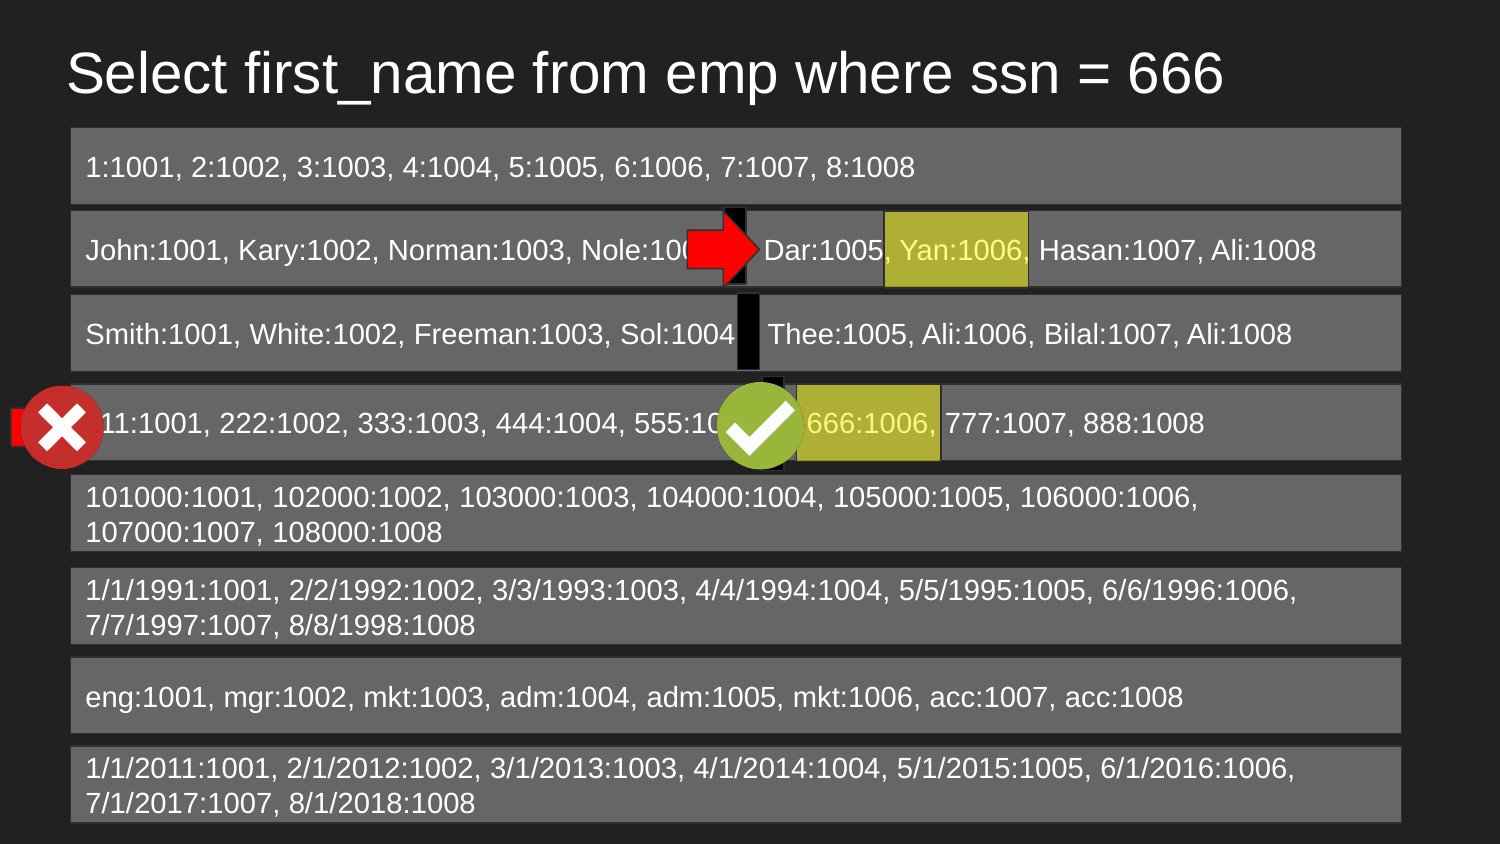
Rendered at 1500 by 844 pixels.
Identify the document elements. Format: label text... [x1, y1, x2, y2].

picture [10, 375, 115, 480]
text_box 1/1/1991:1001, 2/2/1992:1002, 3/3/1993:1003, 4/4/1994:1004, 5/5/1995:1005, 6/6/1996:1006, 7/7/1997:1007, 8/8/1998:1008 [70, 567, 1402, 645]
text_box 101000:1001, 102000:1002, 103000:1003, 104000:1004, 105000:1005, 106000:1006, 107000:1007, 108000:1008 [70, 474, 1402, 552]
text_box 111:1001, 222:1002, 333:1003, 444:1004, 555:1005 , 666:1006, 777:1007, 888:1008 [817, 383, 1402, 461]
text_box eng:1001, mgr:1002, mkt:1003, adm:1004, adm:1005, mkt:1006, acc:1007, acc:1008 [70, 656, 1402, 734]
text_box [884, 211, 1029, 288]
text_box 1/1/2011:1001, 2/1/2012:1002, 3/1/2013:1003, 4/1/2014:1004, 5/1/2015:1005, 6/1/2016:1006, 7/1/2017:1007, 8/1/2018:1008 [70, 746, 1402, 823]
picture [708, 376, 813, 480]
title Select first_name from emp where ssn = 666 [51, 20, 1449, 115]
text_box [687, 211, 760, 288]
text_box [817, 384, 941, 462]
text_box [728, 264, 747, 285]
text_box John:1001, Kary:1002, Norman:1003, Nole:1004 Dar:1005, Yan:1006, Hasan:1007, Ali:1008 [70, 210, 724, 288]
text_box 1:1001, 2:1002, 3:1003, 4:1004, 5:1005, 6:1006, 7:1007, 8:1008 [70, 127, 1402, 205]
text_box 111:1001, 222:1002, 333:1003, 444:1004, 555:1005 , 666:1006, 777:1007, 888:1008 [118, 383, 703, 461]
text_box Smith:1001, White:1002, Freeman:1003, Sol:1004 Thee:1005, Ali:1006, Bilal:1007, Ali:1008 [70, 294, 1402, 372]
text_box [724, 207, 747, 235]
text_box John:1001, Kary:1002, Norman:1003, Nole:1004 Dar:1005, Yan:1006, Hasan:1007, Ali:1008 [725, 210, 1402, 288]
text_box [737, 292, 760, 370]
